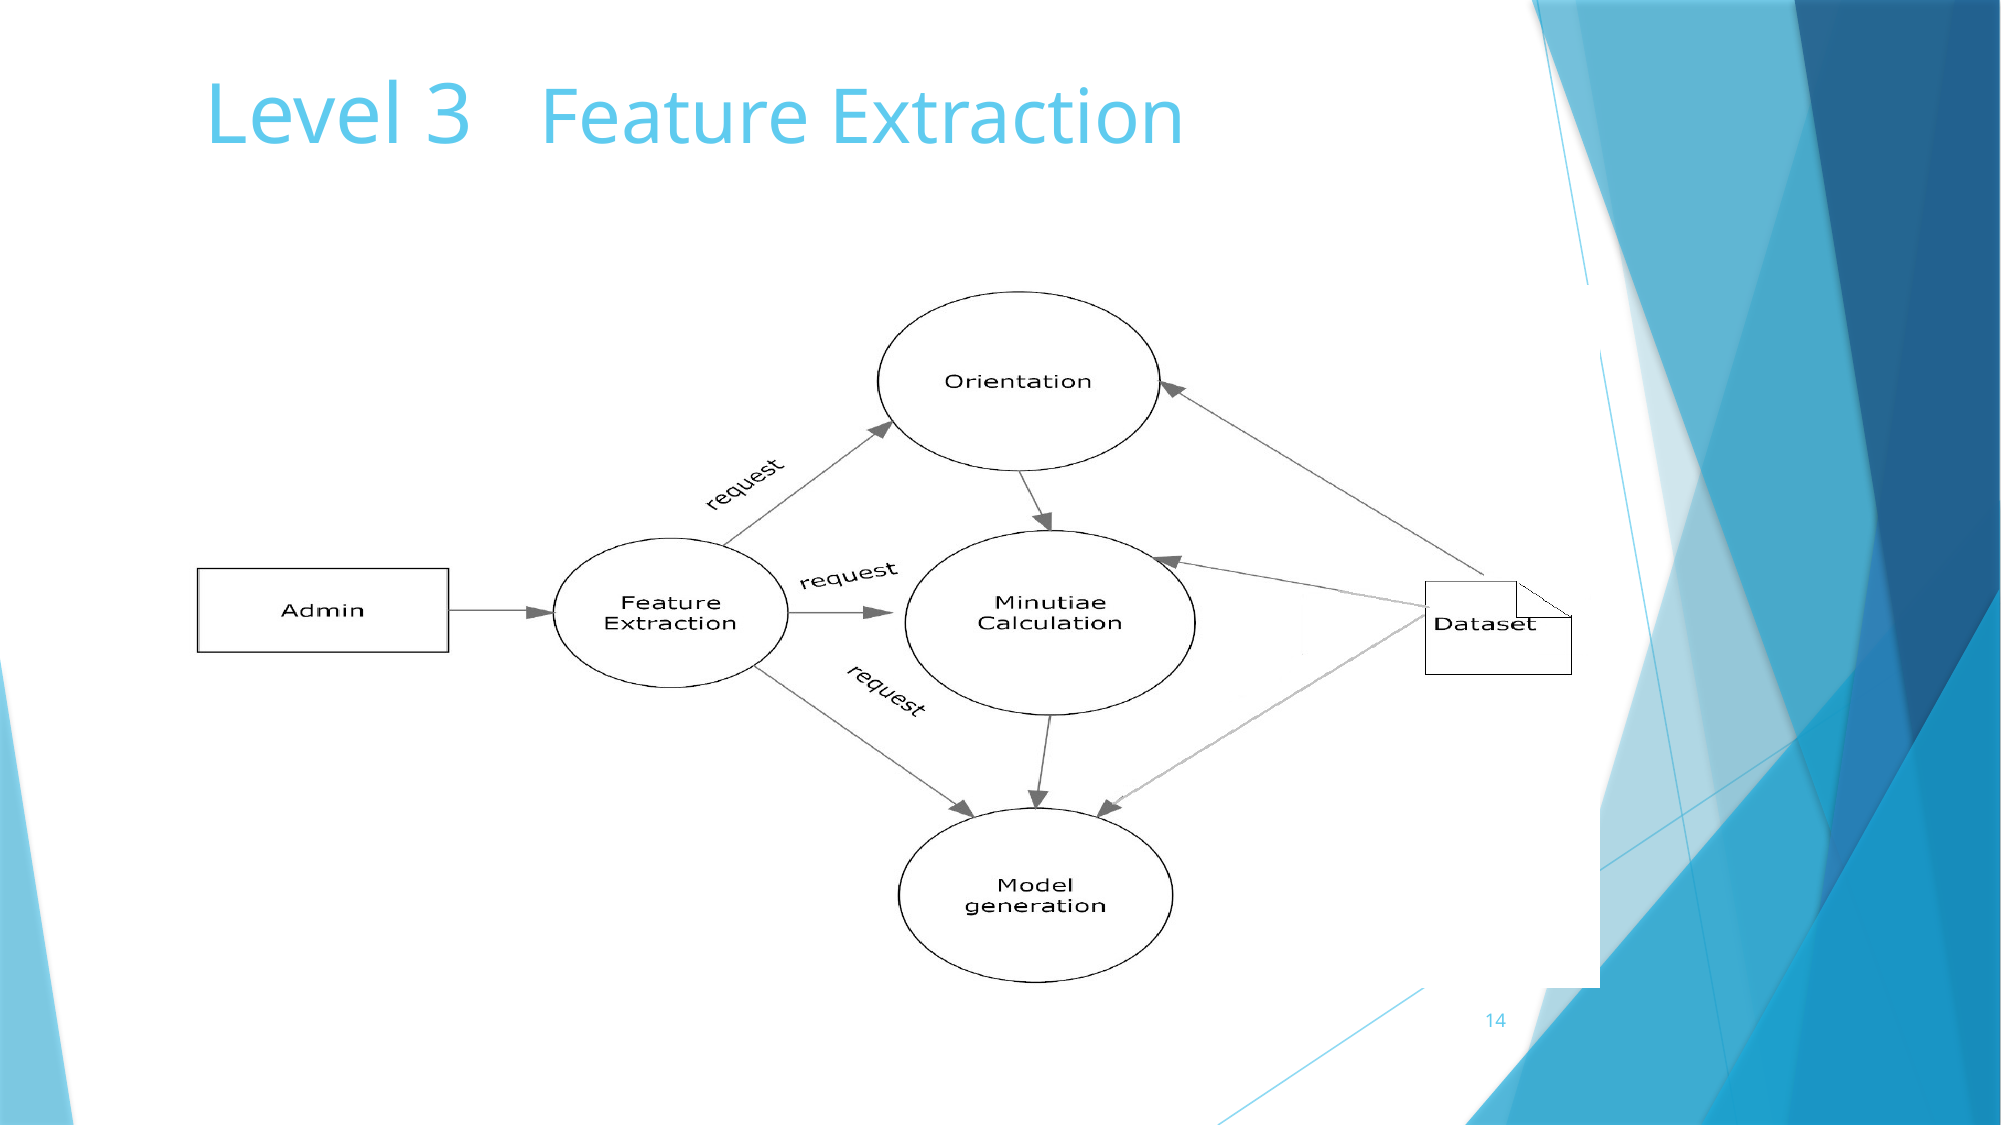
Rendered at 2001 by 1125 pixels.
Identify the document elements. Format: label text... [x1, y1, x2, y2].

picture [188, 285, 1601, 988]
slide_number 14 [1409, 997, 1522, 1051]
title Level 3 Feature Extraction [189, 52, 1600, 168]
